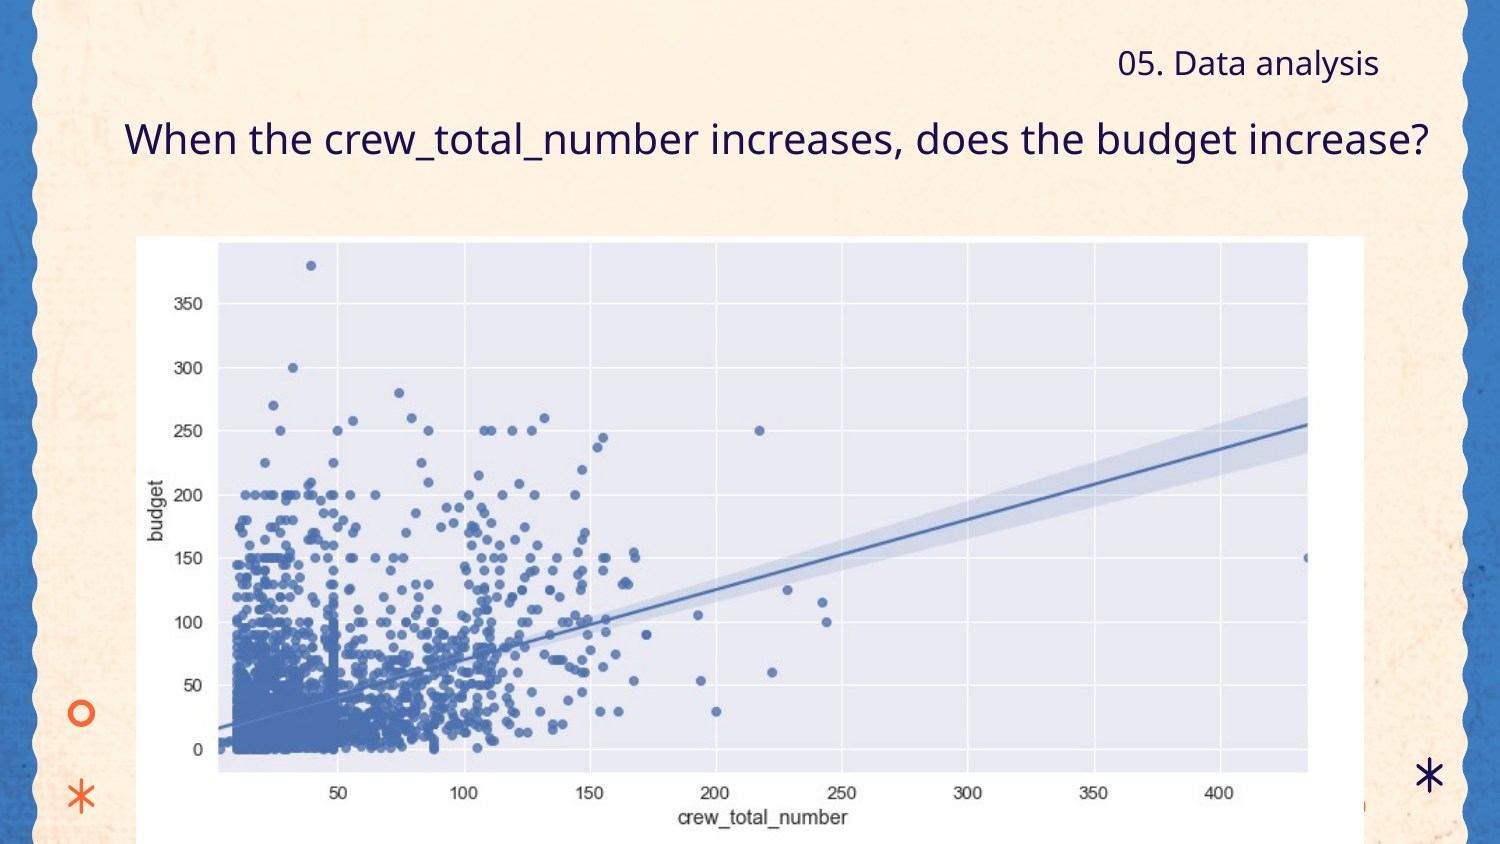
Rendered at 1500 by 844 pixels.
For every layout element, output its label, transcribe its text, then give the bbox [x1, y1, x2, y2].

picture [136, 236, 1364, 844]
text_box 05. Data analysis [1037, 27, 1460, 101]
title When the crew_total_number increases, does the budget increase? [94, 97, 1460, 245]
